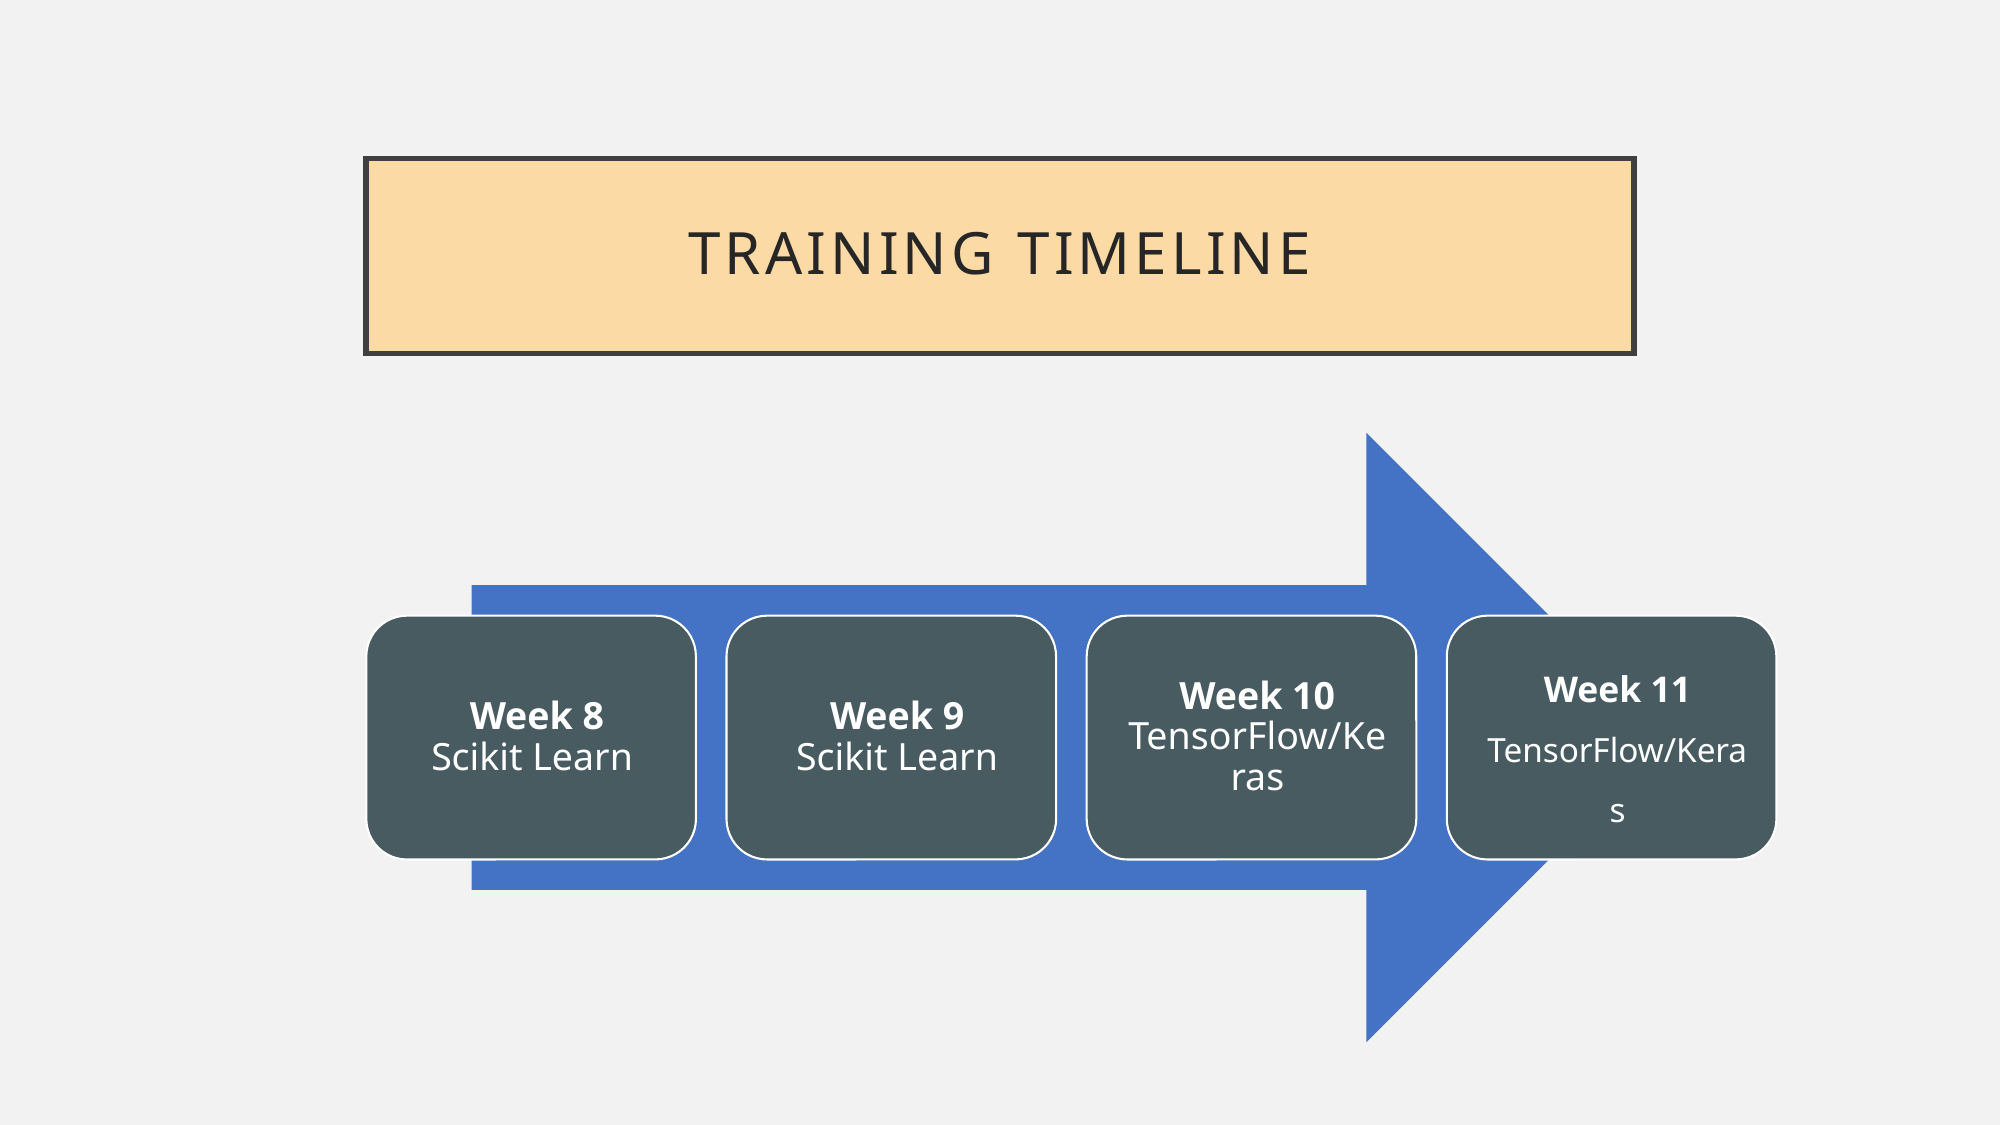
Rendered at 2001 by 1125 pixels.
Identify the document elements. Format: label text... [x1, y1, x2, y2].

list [365, 432, 1778, 1043]
title Training timeline [363, 156, 1637, 356]
